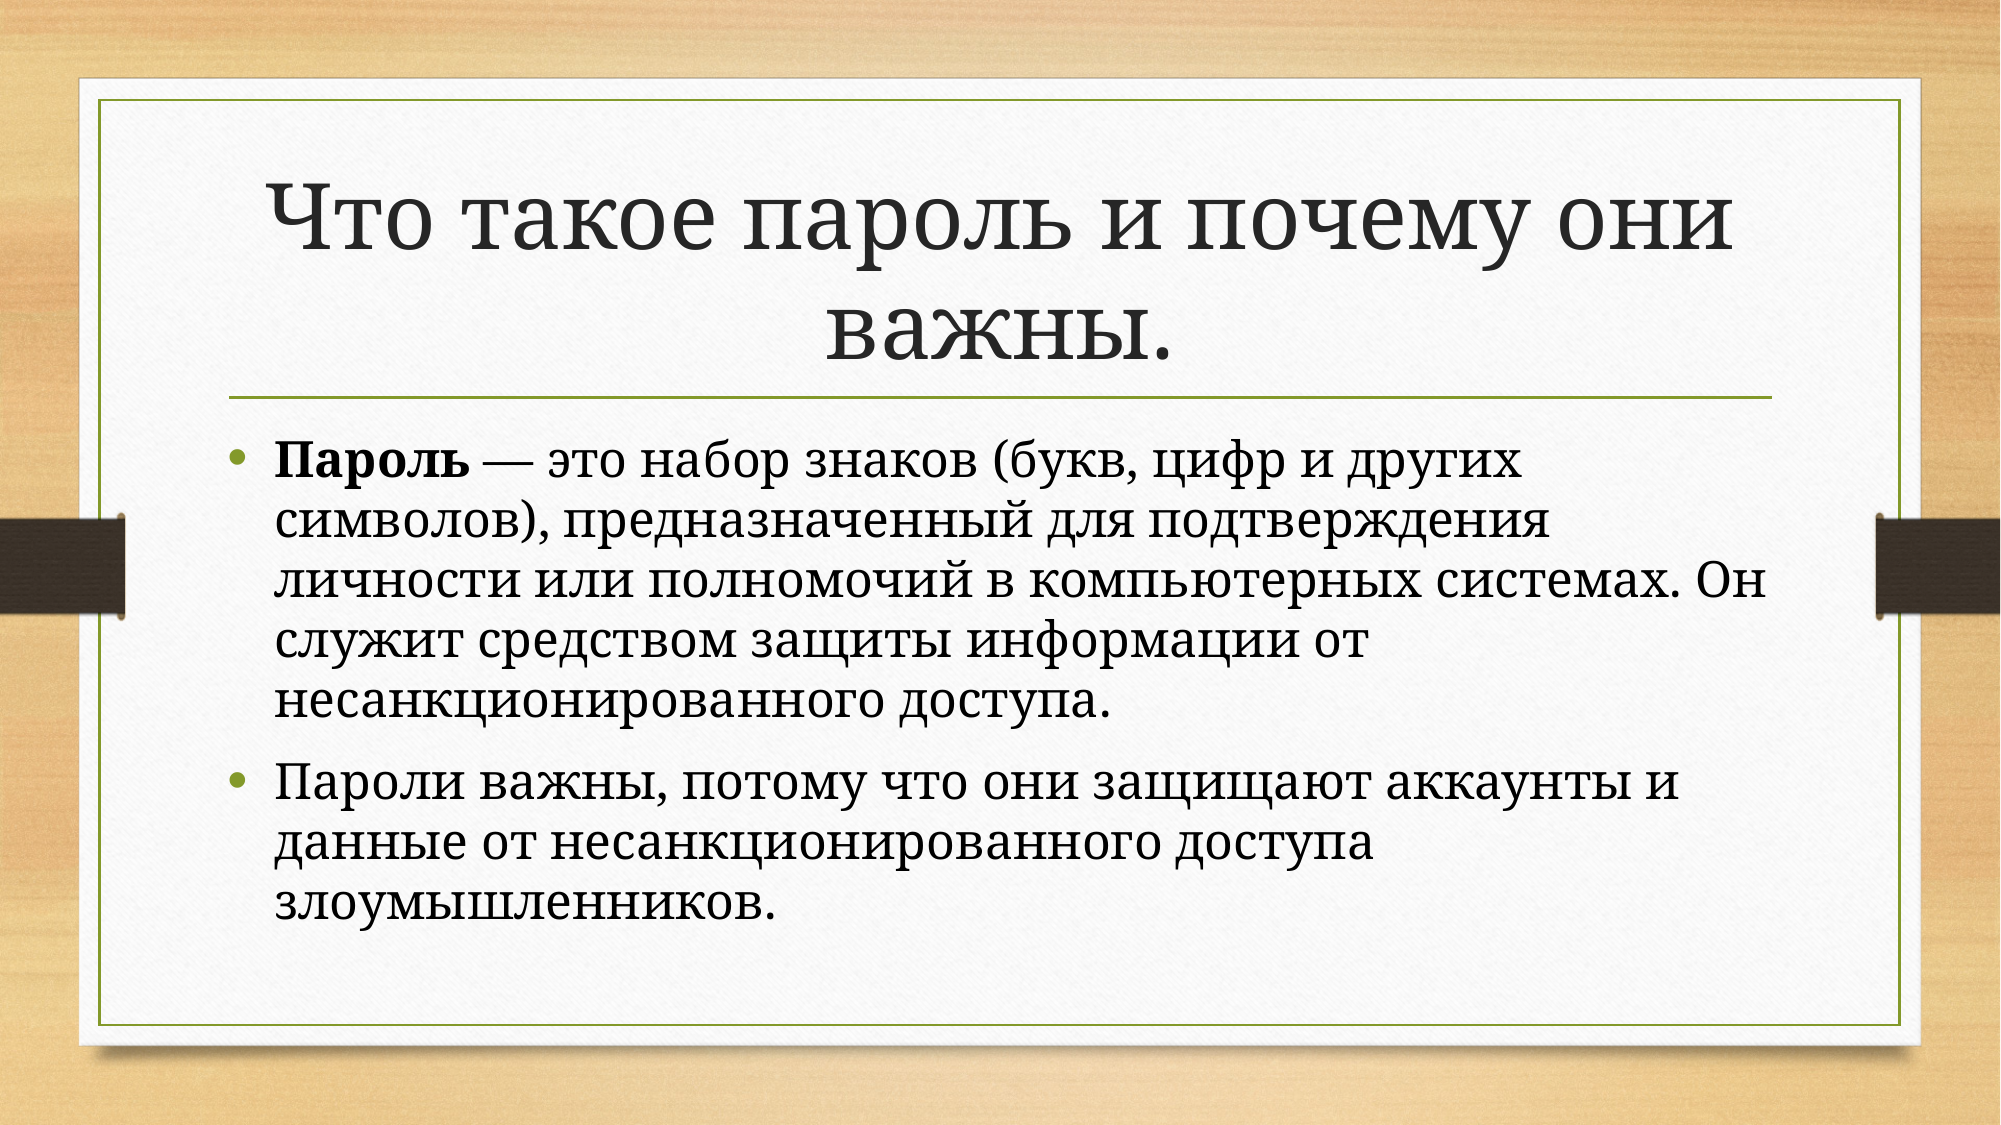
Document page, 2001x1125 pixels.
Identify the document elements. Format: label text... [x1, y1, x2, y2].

list Пароль — это набор знаков (букв, цифр и других символов), предназначенный для подтверждения личности или полномочий в компьютерных системах. Он служит средством защиты информации от несанкционированного доступа. Пароли важны, потому что они защищают аккаунты и данные от несанкционированного доступа злоумышленников. [212, 419, 1788, 964]
title Что такое пароль и почему они важны. [212, 161, 1788, 375]
picture [0, 0, 2001, 1125]
